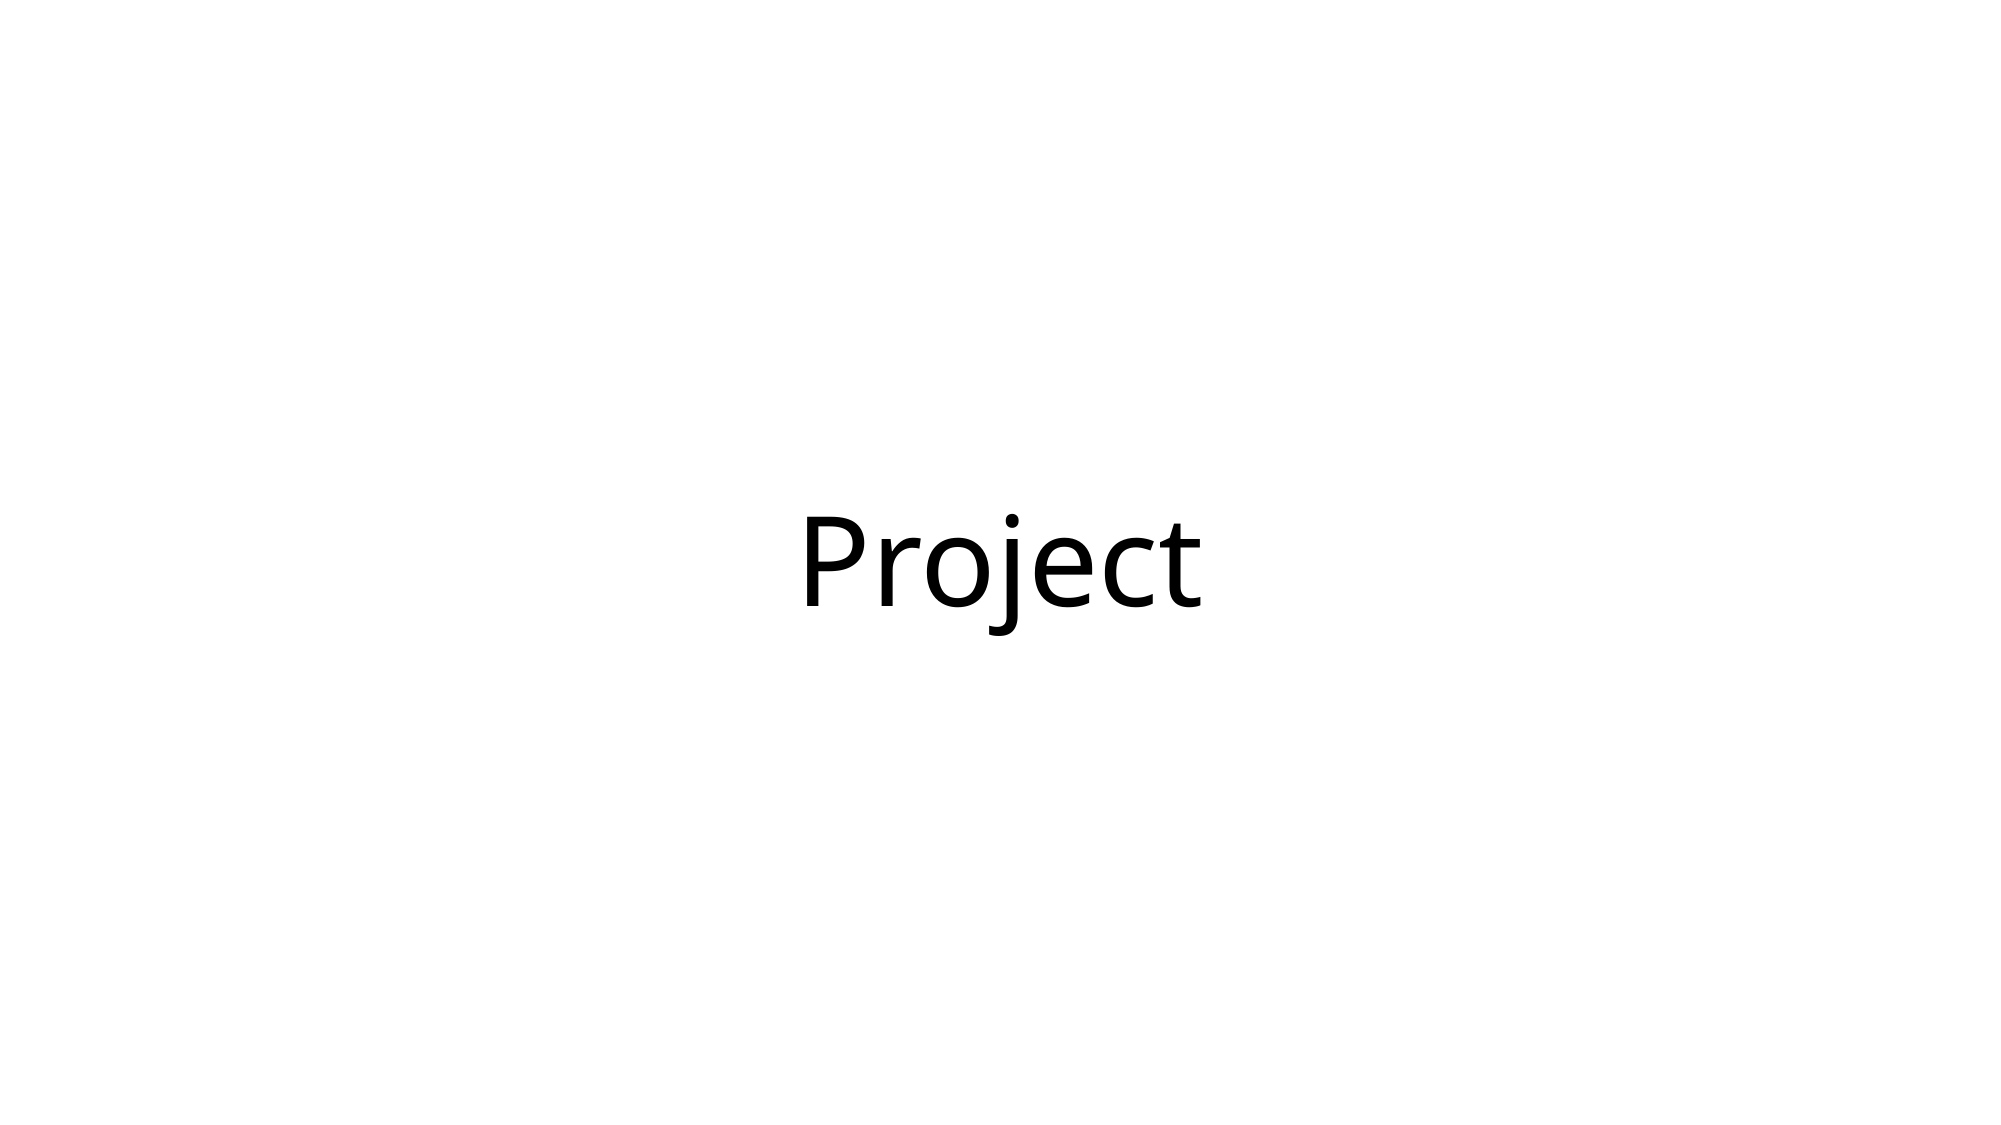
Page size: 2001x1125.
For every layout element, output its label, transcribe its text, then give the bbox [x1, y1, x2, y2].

title Project [249, 483, 1750, 642]
